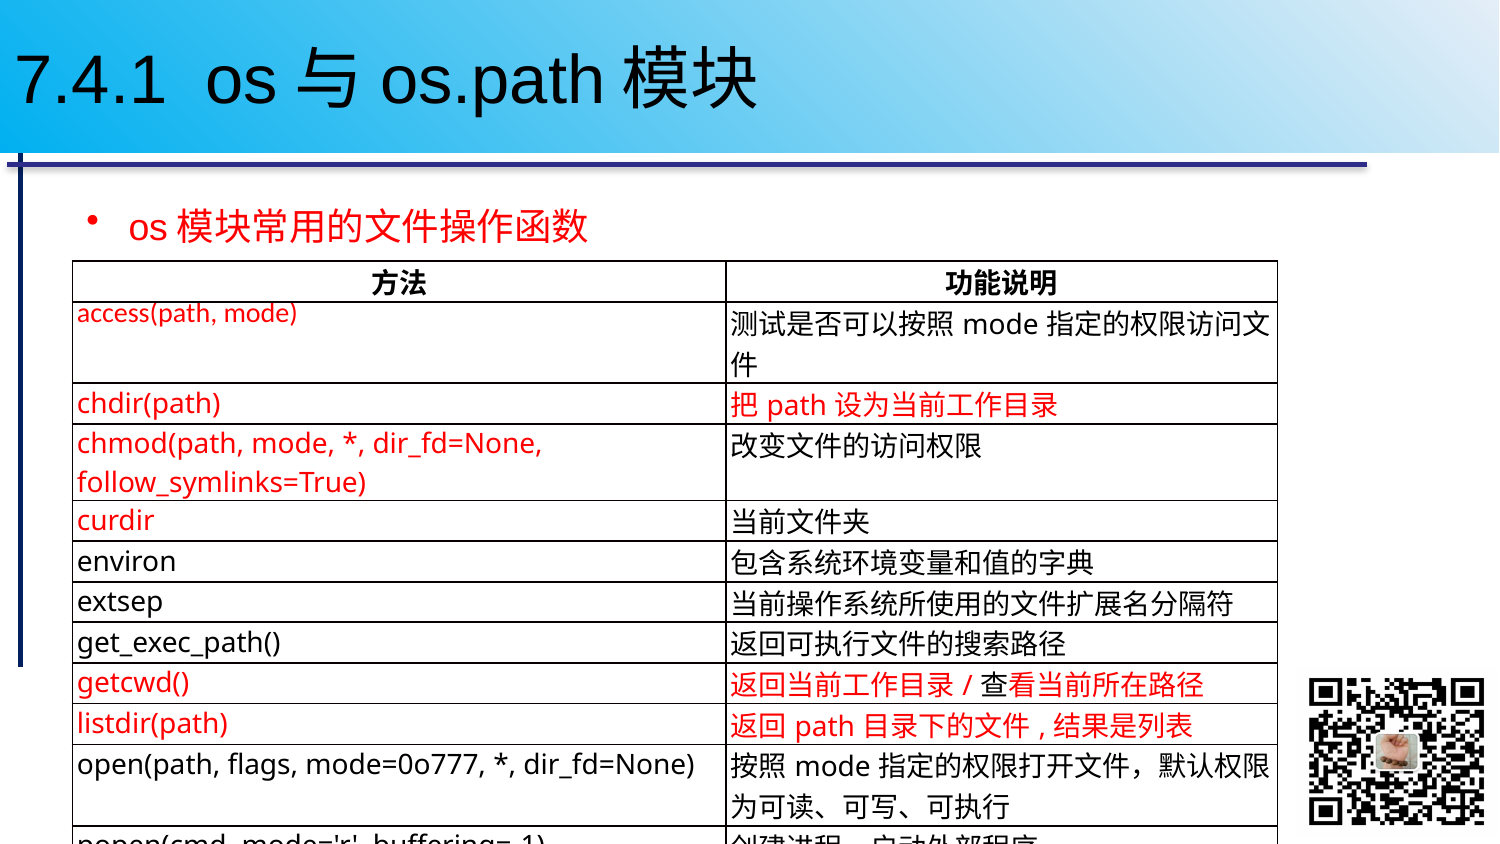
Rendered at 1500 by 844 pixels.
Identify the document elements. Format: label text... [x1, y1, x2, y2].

table_header 方法 [73, 262, 725, 301]
table_cell open(path, flags, mode=0o777, *, dir_fd=None) [73, 745, 725, 825]
table_cell 改变文件的访问权限 [727, 425, 1277, 500]
table_cell environ [73, 542, 725, 581]
table_cell curdir [73, 501, 725, 540]
table_cell 测试是否可以按照mode指定的权限访问文件 [727, 303, 1277, 382]
table_cell 返回可执行文件的搜索路径 [727, 623, 1277, 662]
table_cell access(path, mode) [73, 303, 725, 382]
table_cell getcwd() [73, 664, 725, 703]
table_cell 把path设为当前工作目录 [727, 384, 1277, 423]
table_cell 按照mode指定的权限打开文件，默认权限为可读、可写、可执行 [727, 745, 1277, 825]
table_cell 包含系统环境变量和值的字典 [727, 542, 1277, 581]
title 7.4.1 os与os.path模块 [0, 0, 1500, 153]
table_cell chdir(path) [73, 384, 725, 423]
table_cell 当前文件夹 [727, 501, 1277, 540]
picture [1295, 666, 1498, 837]
table_cell get_exec_path() [73, 623, 725, 662]
table_cell 创建进程，启动外部程序 [727, 827, 1277, 844]
list os模块常用的文件操作函数 [74, 196, 1426, 755]
table_cell listdir(path) [73, 704, 725, 744]
table_cell popen(cmd, mode='r', buffering=-1) [73, 827, 725, 844]
table_cell extsep [73, 583, 725, 621]
table_cell 当前操作系统所使用的文件扩展名分隔符 [727, 583, 1277, 621]
table_cell 返回path目录下的文件,结果是列表 [727, 704, 1277, 744]
table_cell chmod(path, mode, *, dir_fd=None, follow_symlinks=True) [73, 425, 725, 500]
table_header 功能说明 [727, 262, 1277, 301]
table_cell 返回当前工作目录/查看当前所在路径 [727, 664, 1277, 703]
